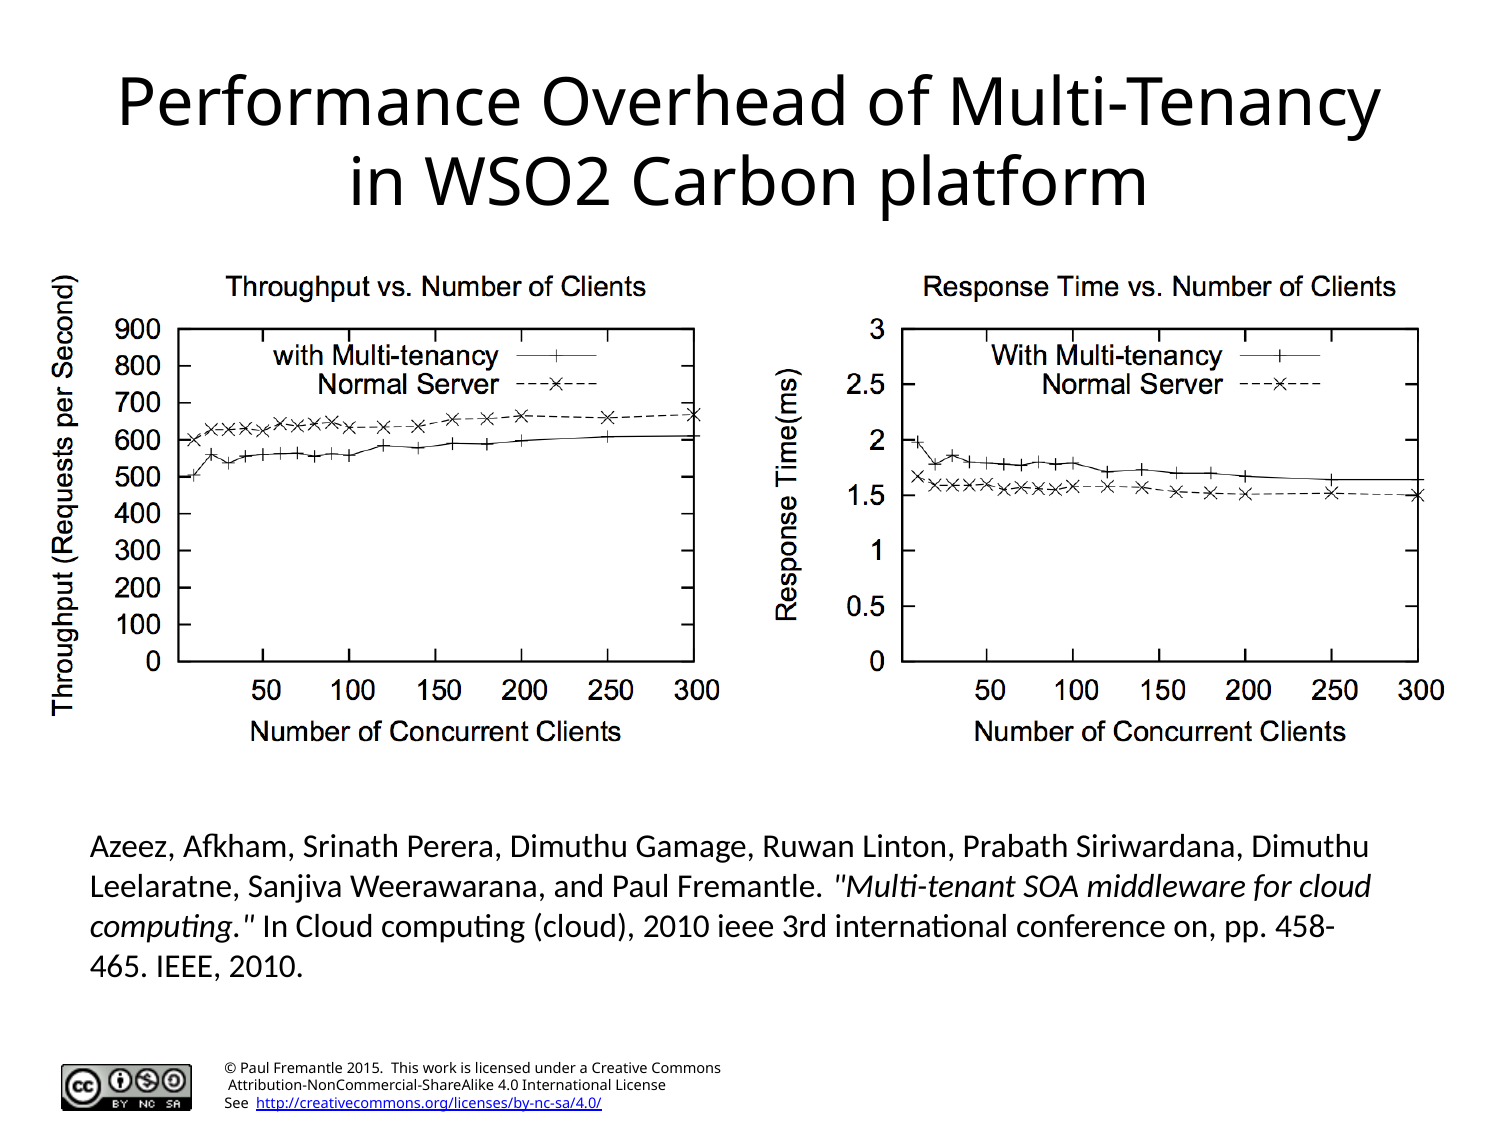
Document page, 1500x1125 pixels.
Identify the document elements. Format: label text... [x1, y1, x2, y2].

text_box Azeez, Afkham, Srinath Perera, Dimuthu Gamage, Ruwan Linton, Prabath Siriwardana, Dimuthu Leelaratne, Sanjiva Weerawarana, and Paul Fremantle. "Multi-tenant SOA middleware for cloud computing." In Cloud computing (cloud), 2010 ieee 3rd international conference on, pp. 458-465. IEEE, 2010. [74, 817, 1392, 992]
picture [61, 1064, 192, 1111]
title Performance Overhead of Multi-Tenancy in WSO2 Carbon platform [75, 45, 1425, 230]
picture [0, 232, 1500, 765]
